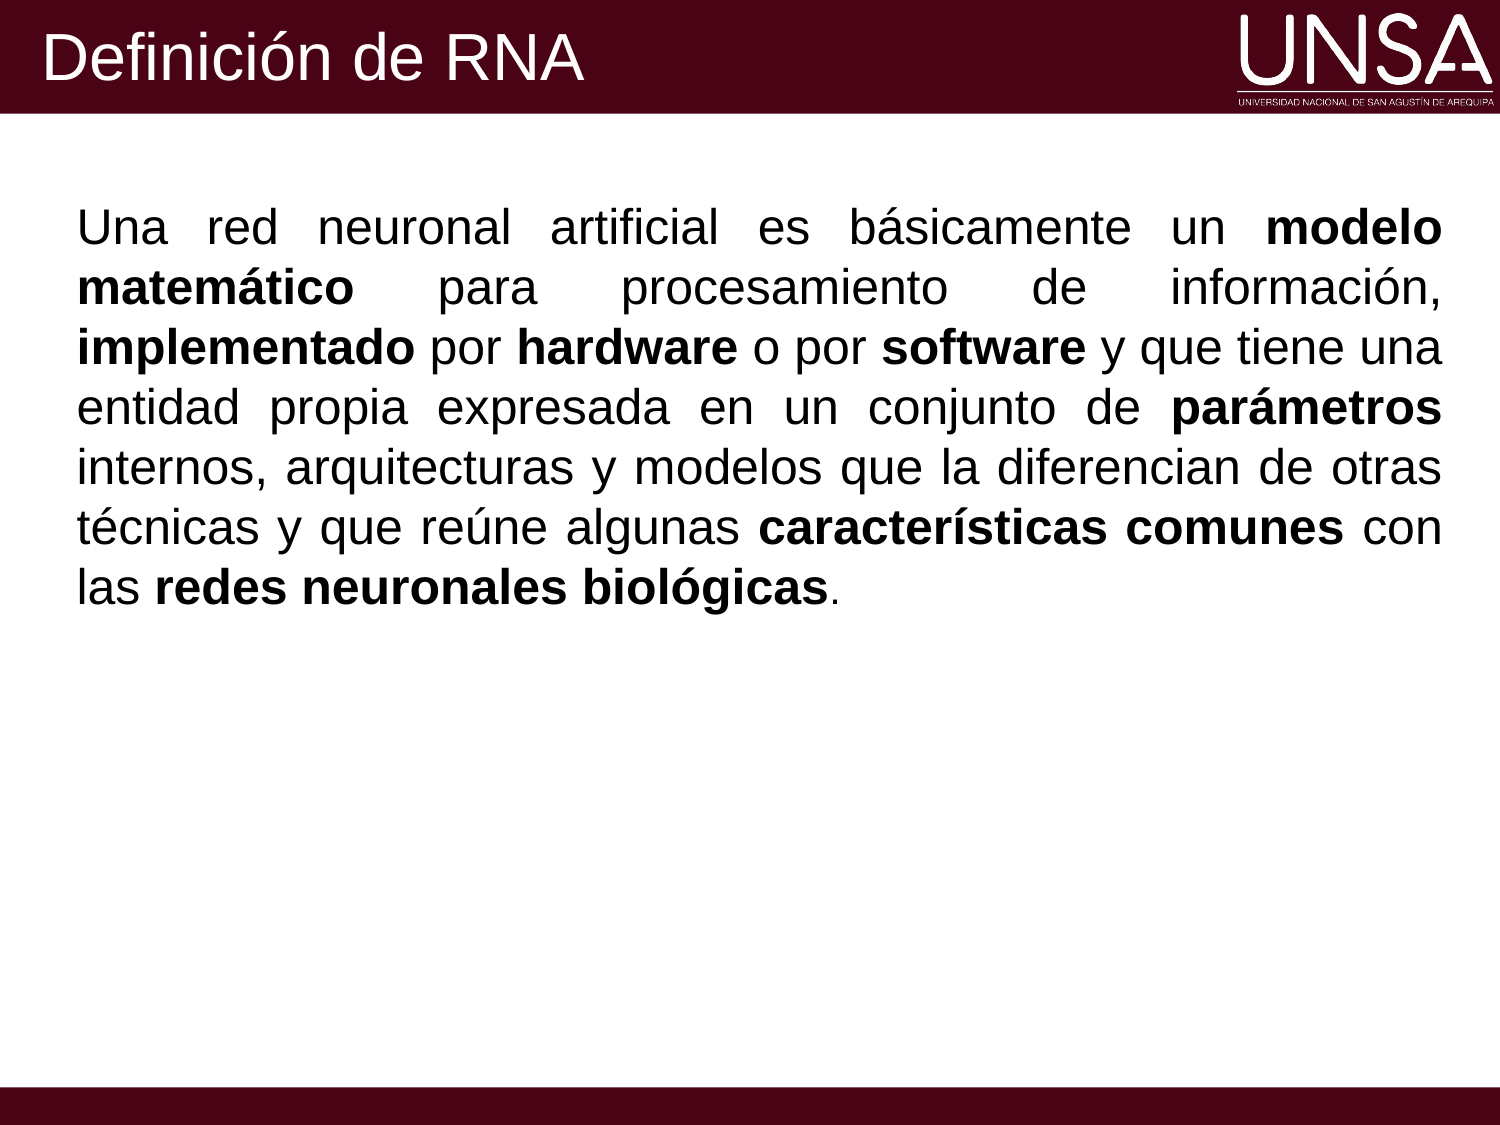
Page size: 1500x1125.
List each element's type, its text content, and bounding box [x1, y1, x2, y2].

picture [1237, 13, 1494, 106]
title Definición de RNA [41, 19, 1147, 114]
text_box Una red neuronal artificial es básicamente un modelo matemático para procesamiento de información, implementado por hardware o por software y que tiene una entidad propia expresada en un conjunto de parámetros internos, arquitecturas y modelos que la diferencian de otras técnicas y que reúne algunas características comunes con las redes neuronales biológicas. [61, 187, 1458, 623]
